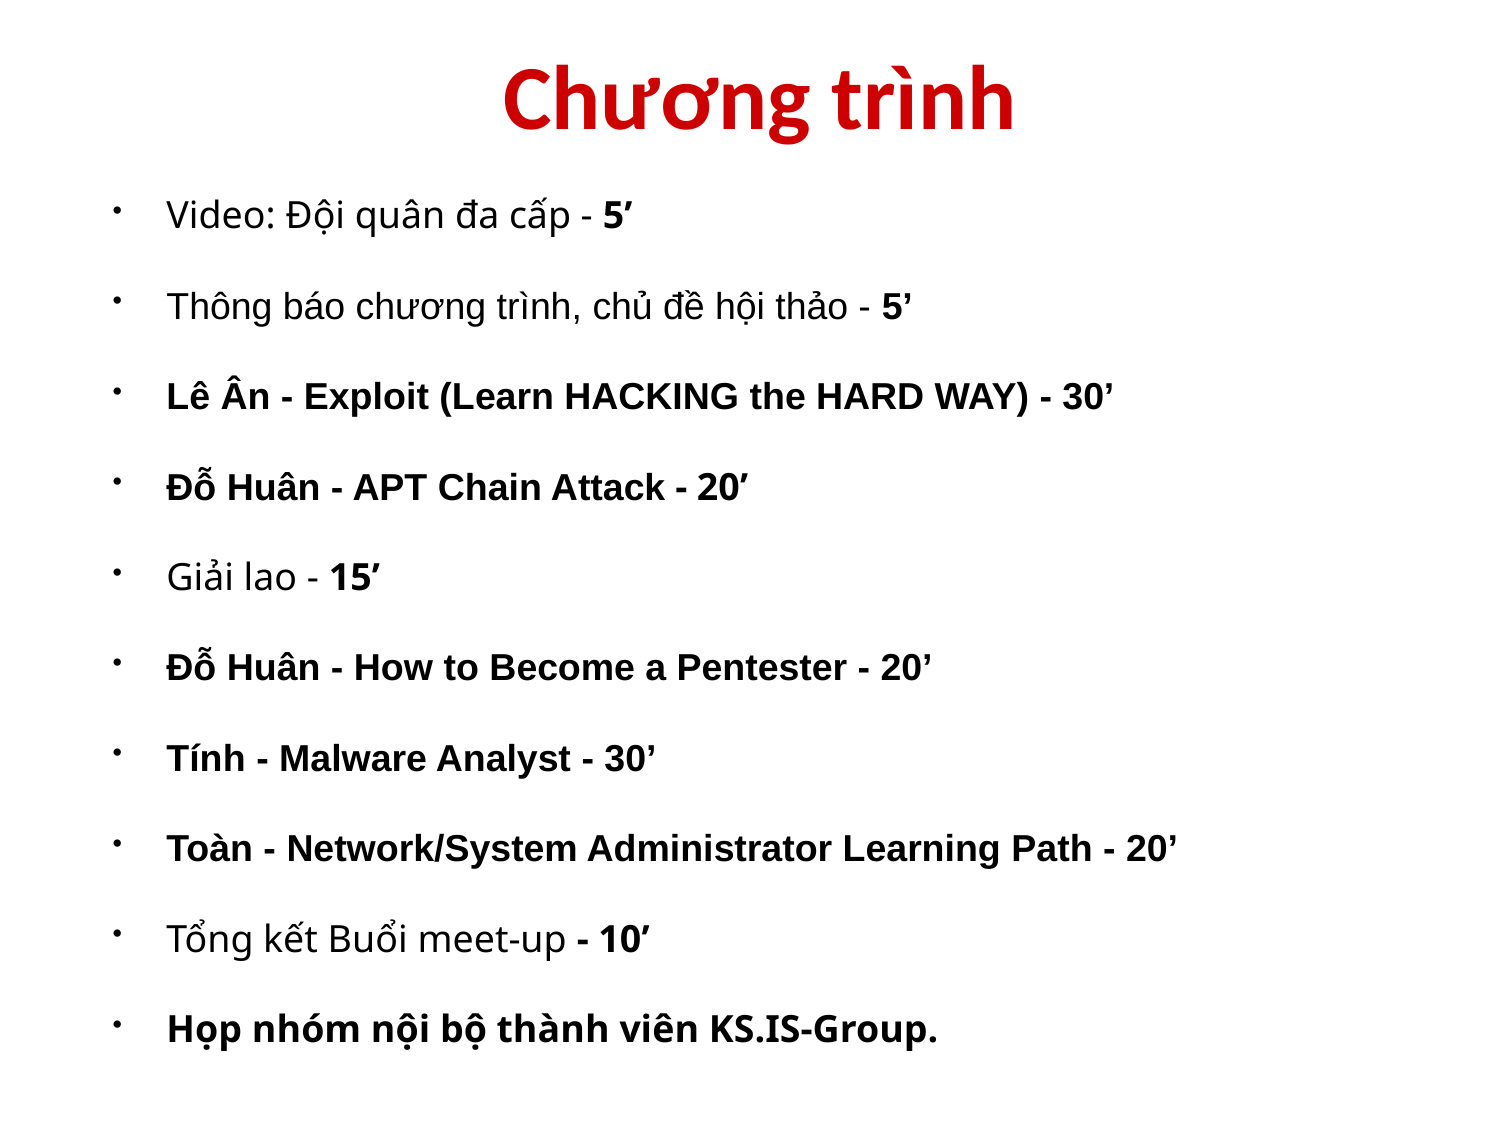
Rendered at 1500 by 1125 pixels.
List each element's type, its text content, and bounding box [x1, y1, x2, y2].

text_box Video: Đội quân đa cấp - 5’ Thông báo chương trình, chủ đề hội thảo - 5’ Lê Ân - Exploit (Learn HACKING the HARD WAY) - 30’ Đỗ Huân - APT Chain Attack - 20’ Giải lao - 15’ Đỗ Huân - How to Become a Pentester - 20’ Tính - Malware Analyst - 30’ Toàn - Network/System Administrator Learning Path - 20’ Tổng kết Buổi meet-up - 10’ Họp nhóm nội bộ thành viên KS.IS-Group. [112, 174, 1408, 1050]
title Chương trình [156, 37, 1364, 148]
